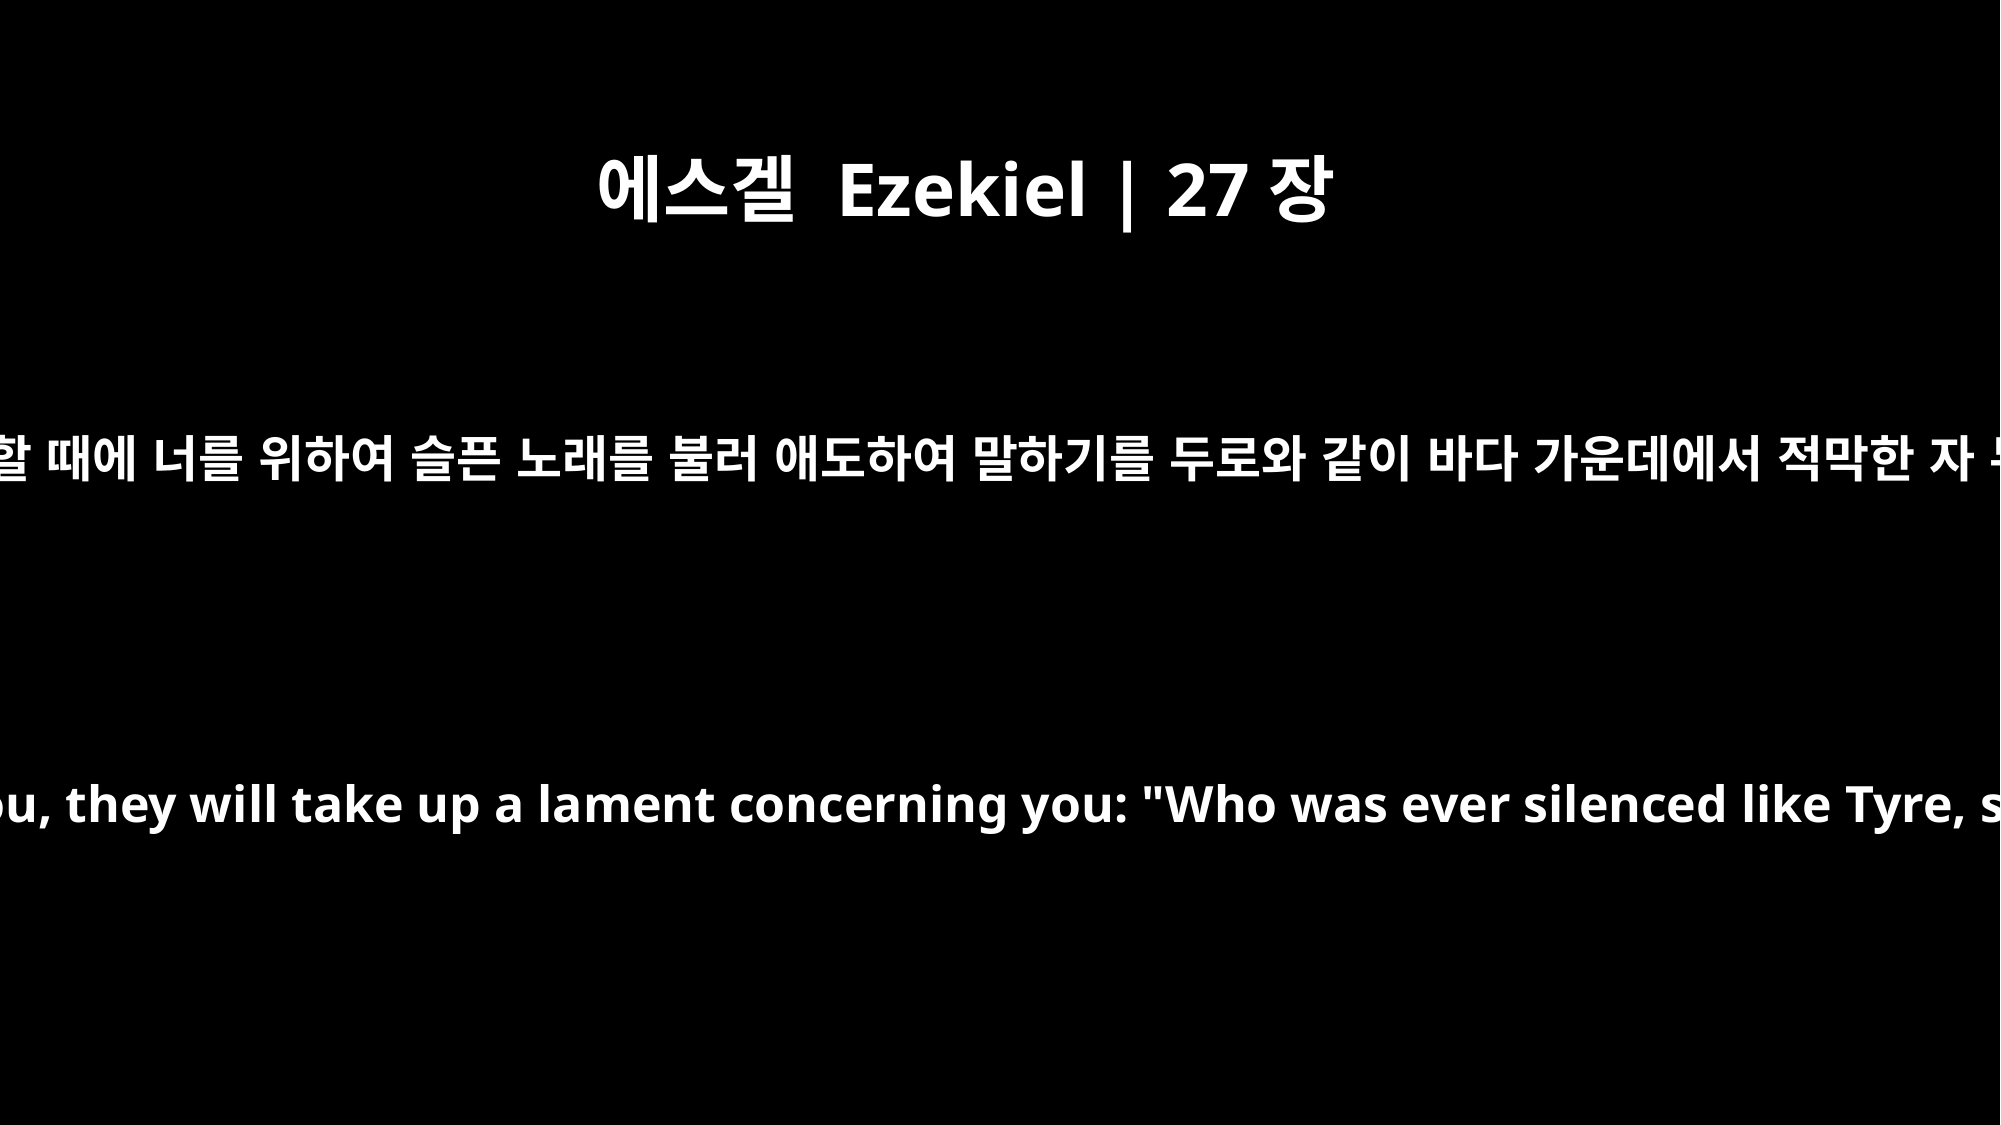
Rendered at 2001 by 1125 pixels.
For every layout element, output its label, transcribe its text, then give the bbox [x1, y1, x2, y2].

text_box As they wail and mourn over you, they will take up a lament concerning you: "Who was ever silenced like Tyre, surrounded by the sea?" [0, 764, 2000, 840]
text_box 에스겔 Ezekiel | 27장 [581, 136, 1351, 239]
text_box 32 그들이 통곡할 때에 너를 위하여 슬픈 노래를 불러 애도하여 말하기를 두로와 같이 바다 가운데에서 적막한 자 누구인고 [0, 359, 2000, 495]
